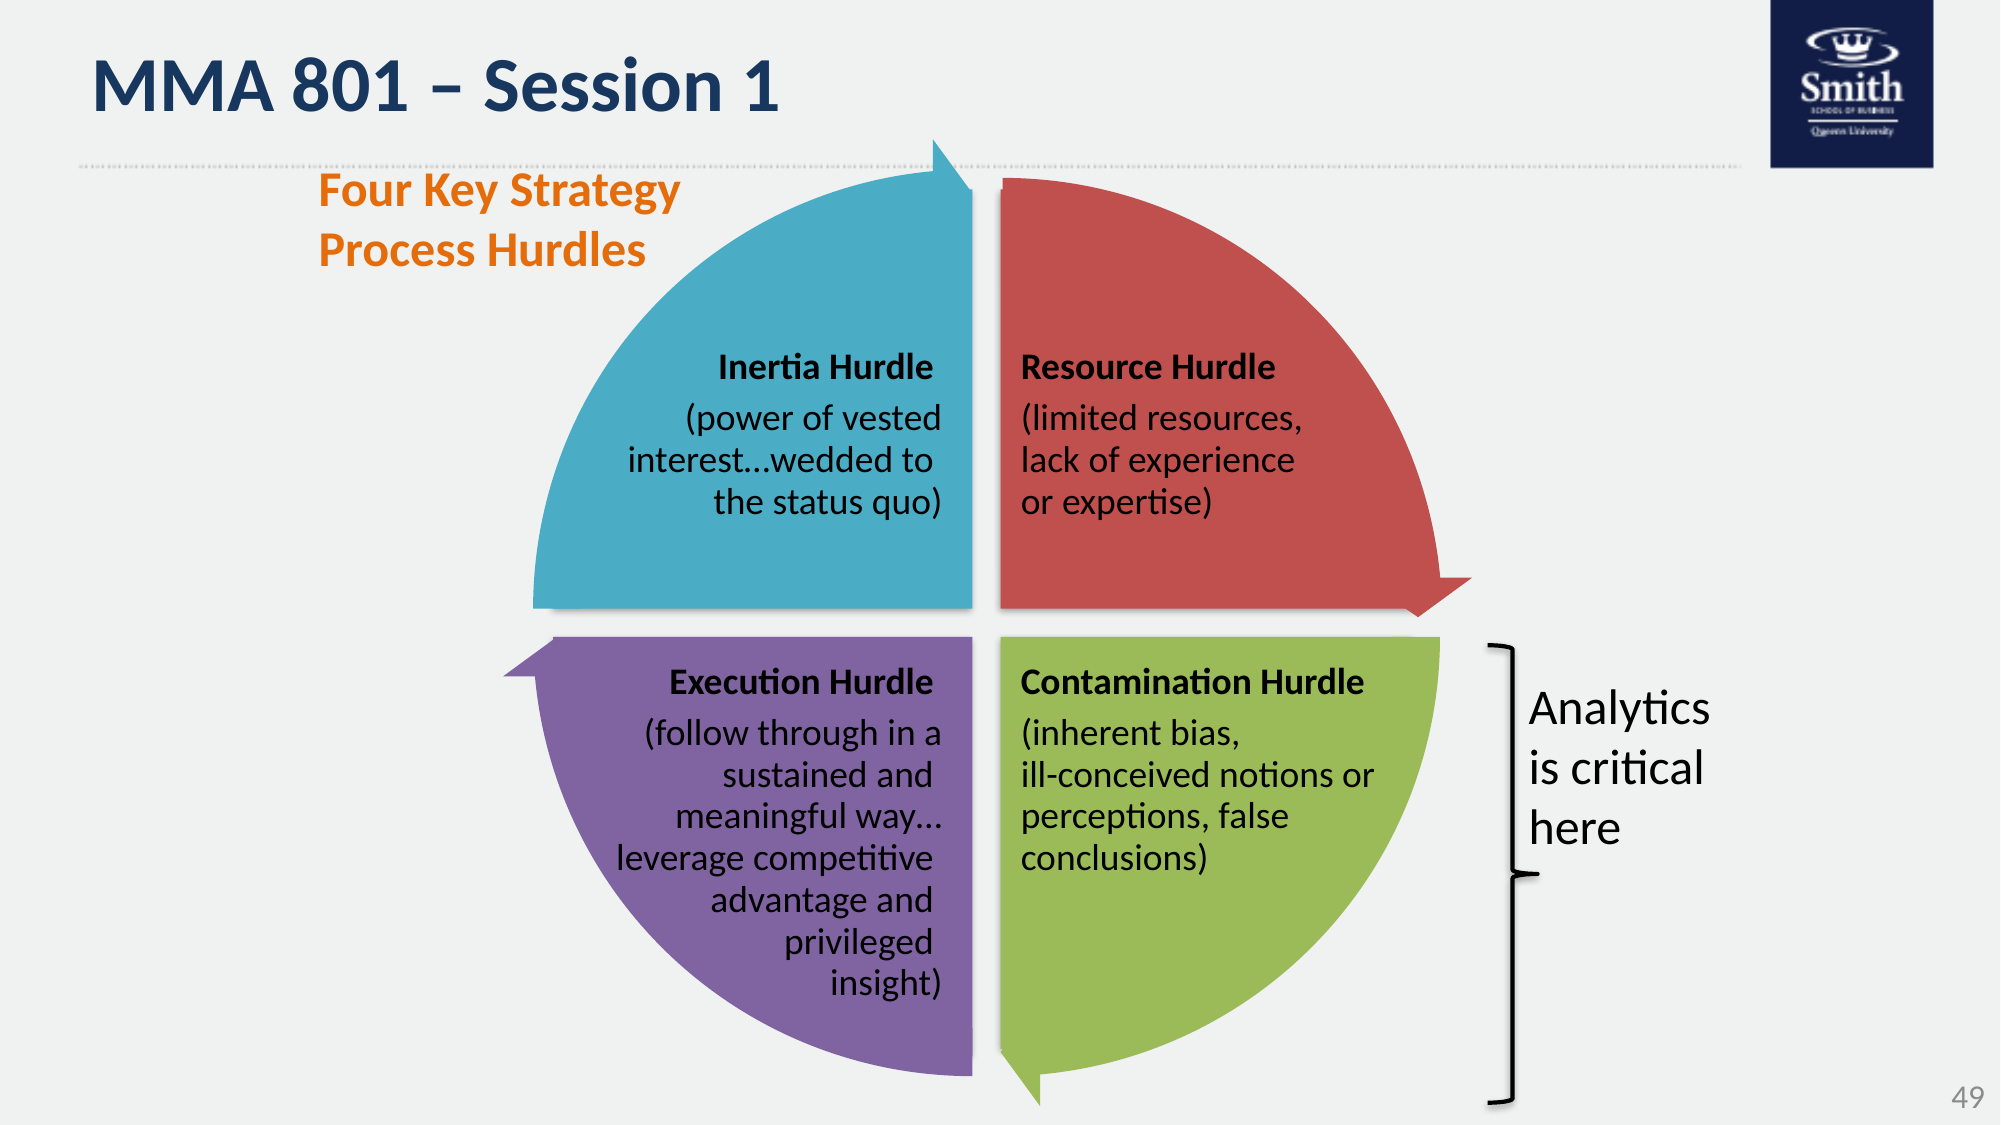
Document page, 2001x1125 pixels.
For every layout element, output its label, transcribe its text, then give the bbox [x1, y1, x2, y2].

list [227, 126, 1752, 1125]
title MMA 801 – Session 1 [76, 9, 1717, 152]
slide_number 49 [1754, 1065, 2000, 1125]
